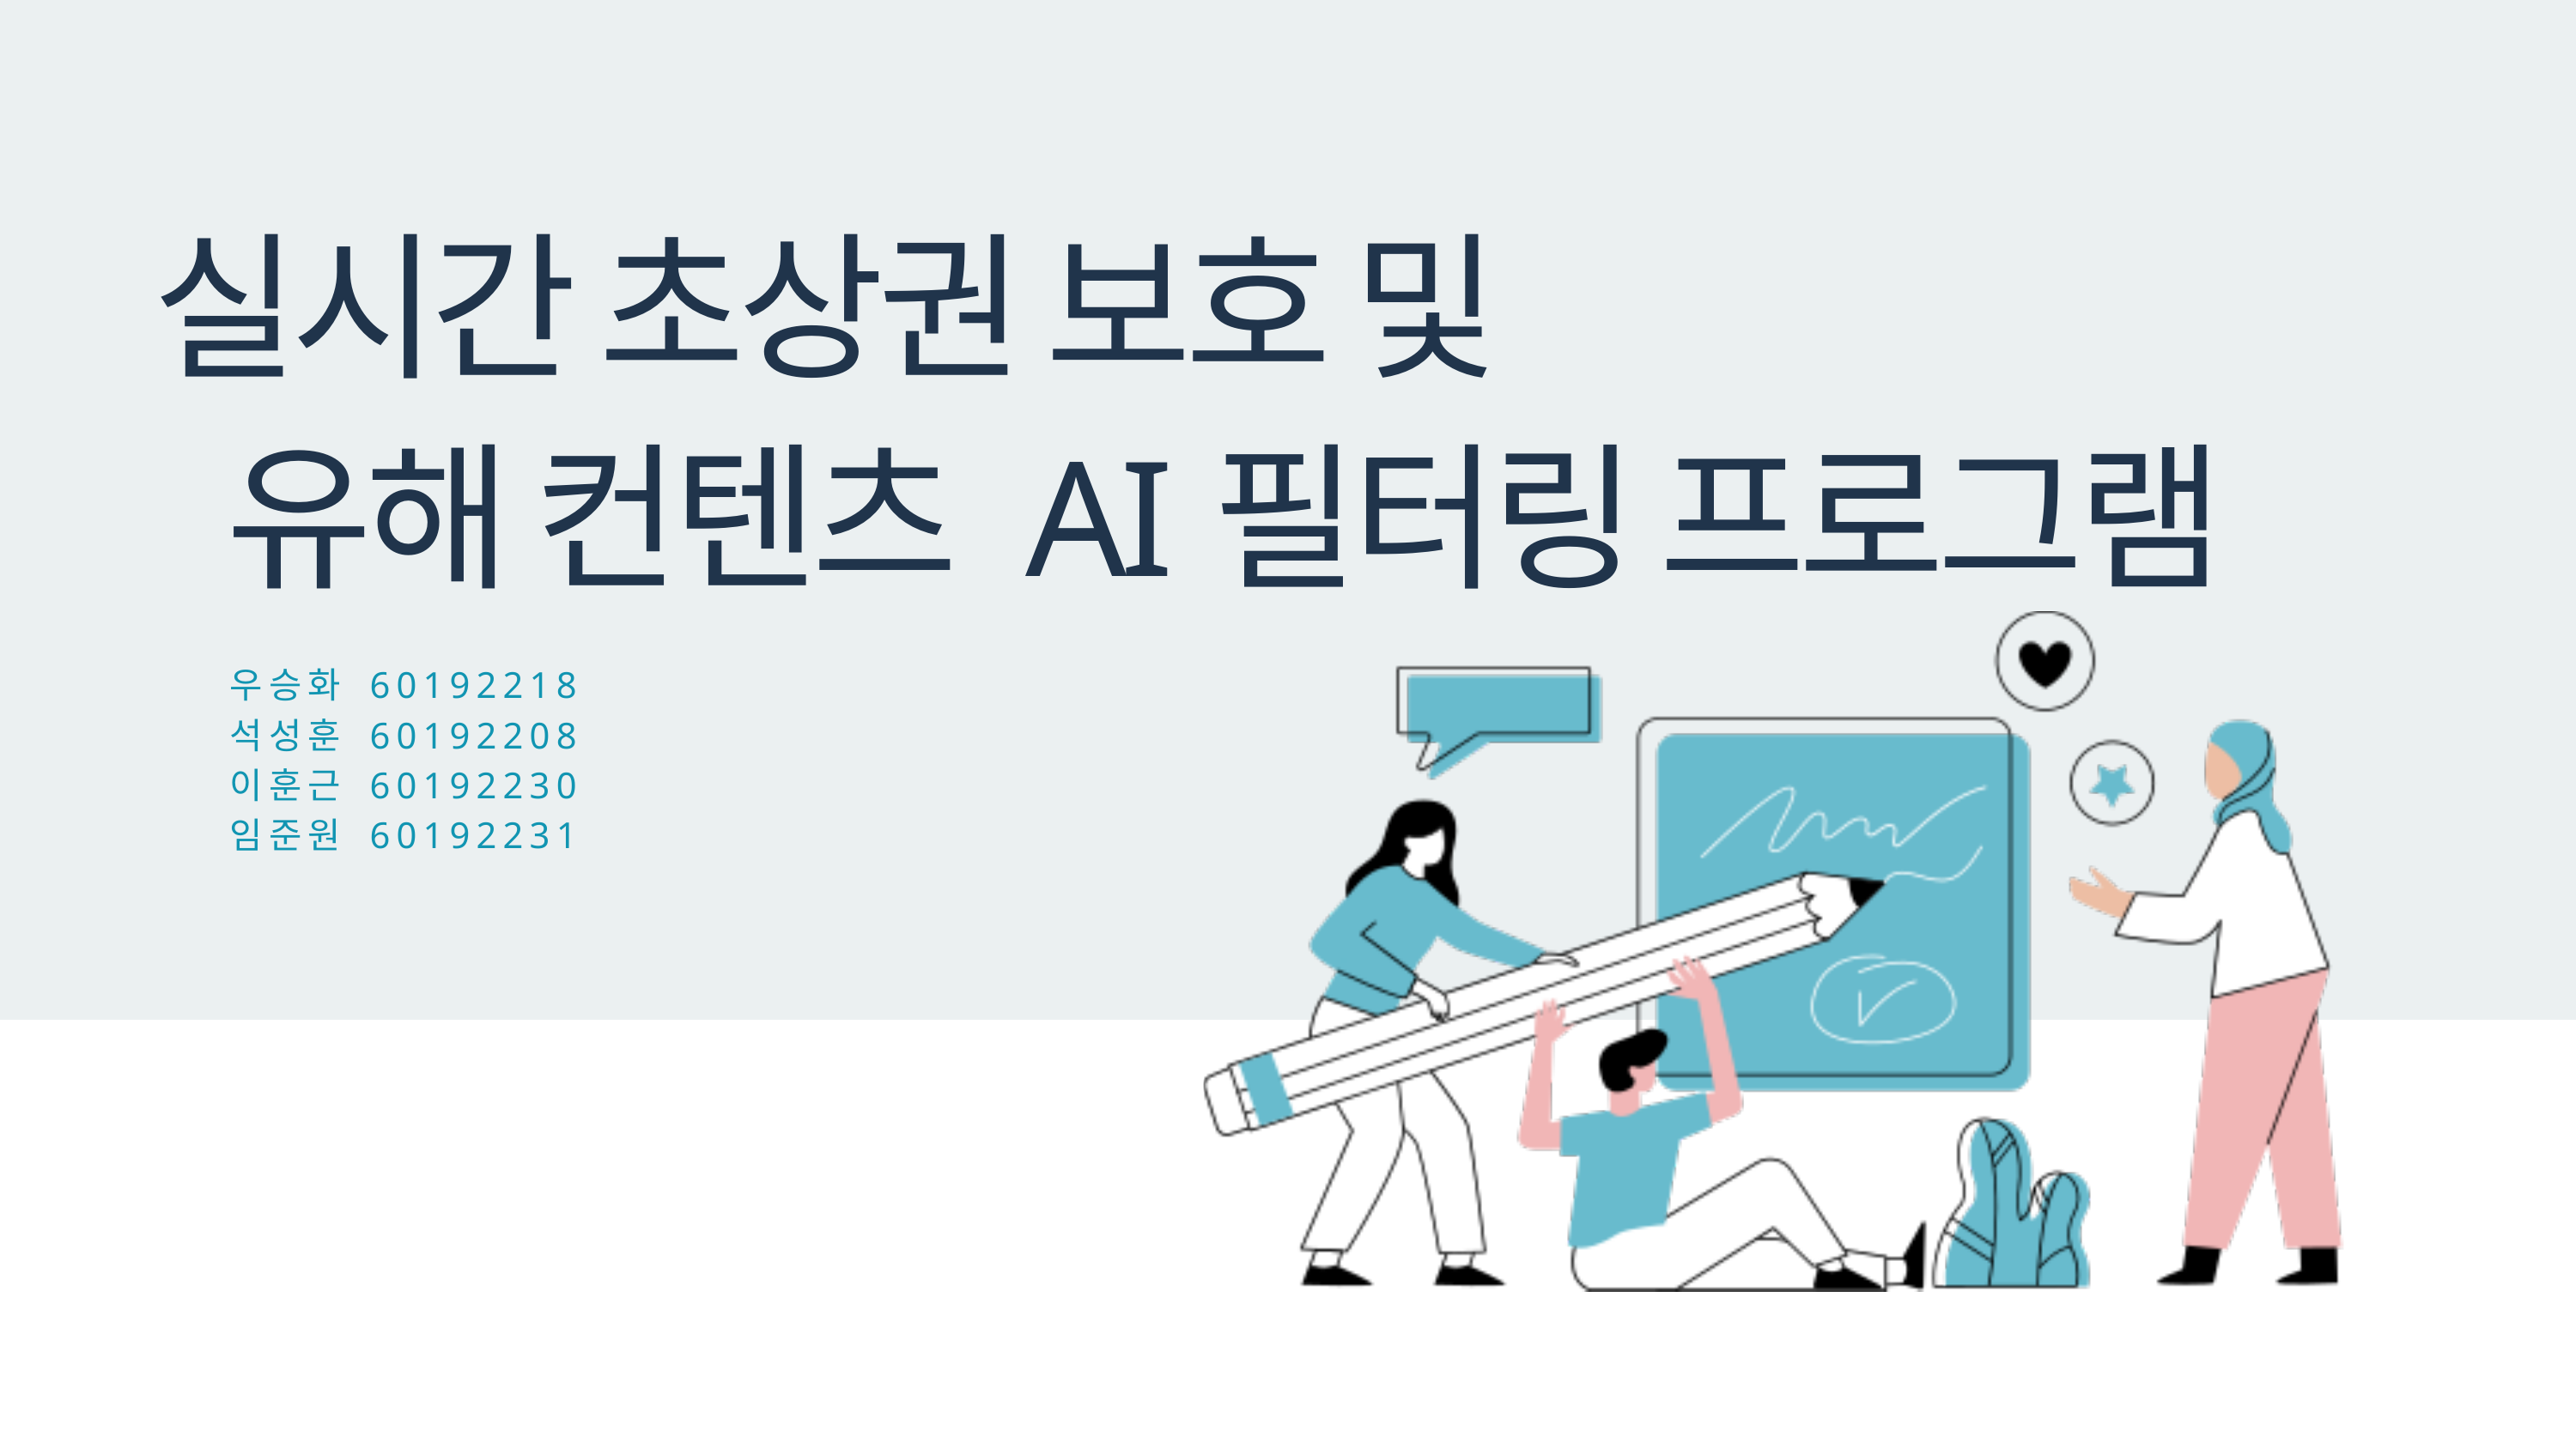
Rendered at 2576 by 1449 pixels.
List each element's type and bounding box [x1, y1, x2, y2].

text_box [1203, 1030, 2344, 1292]
text_box [0, 0, 2576, 1021]
